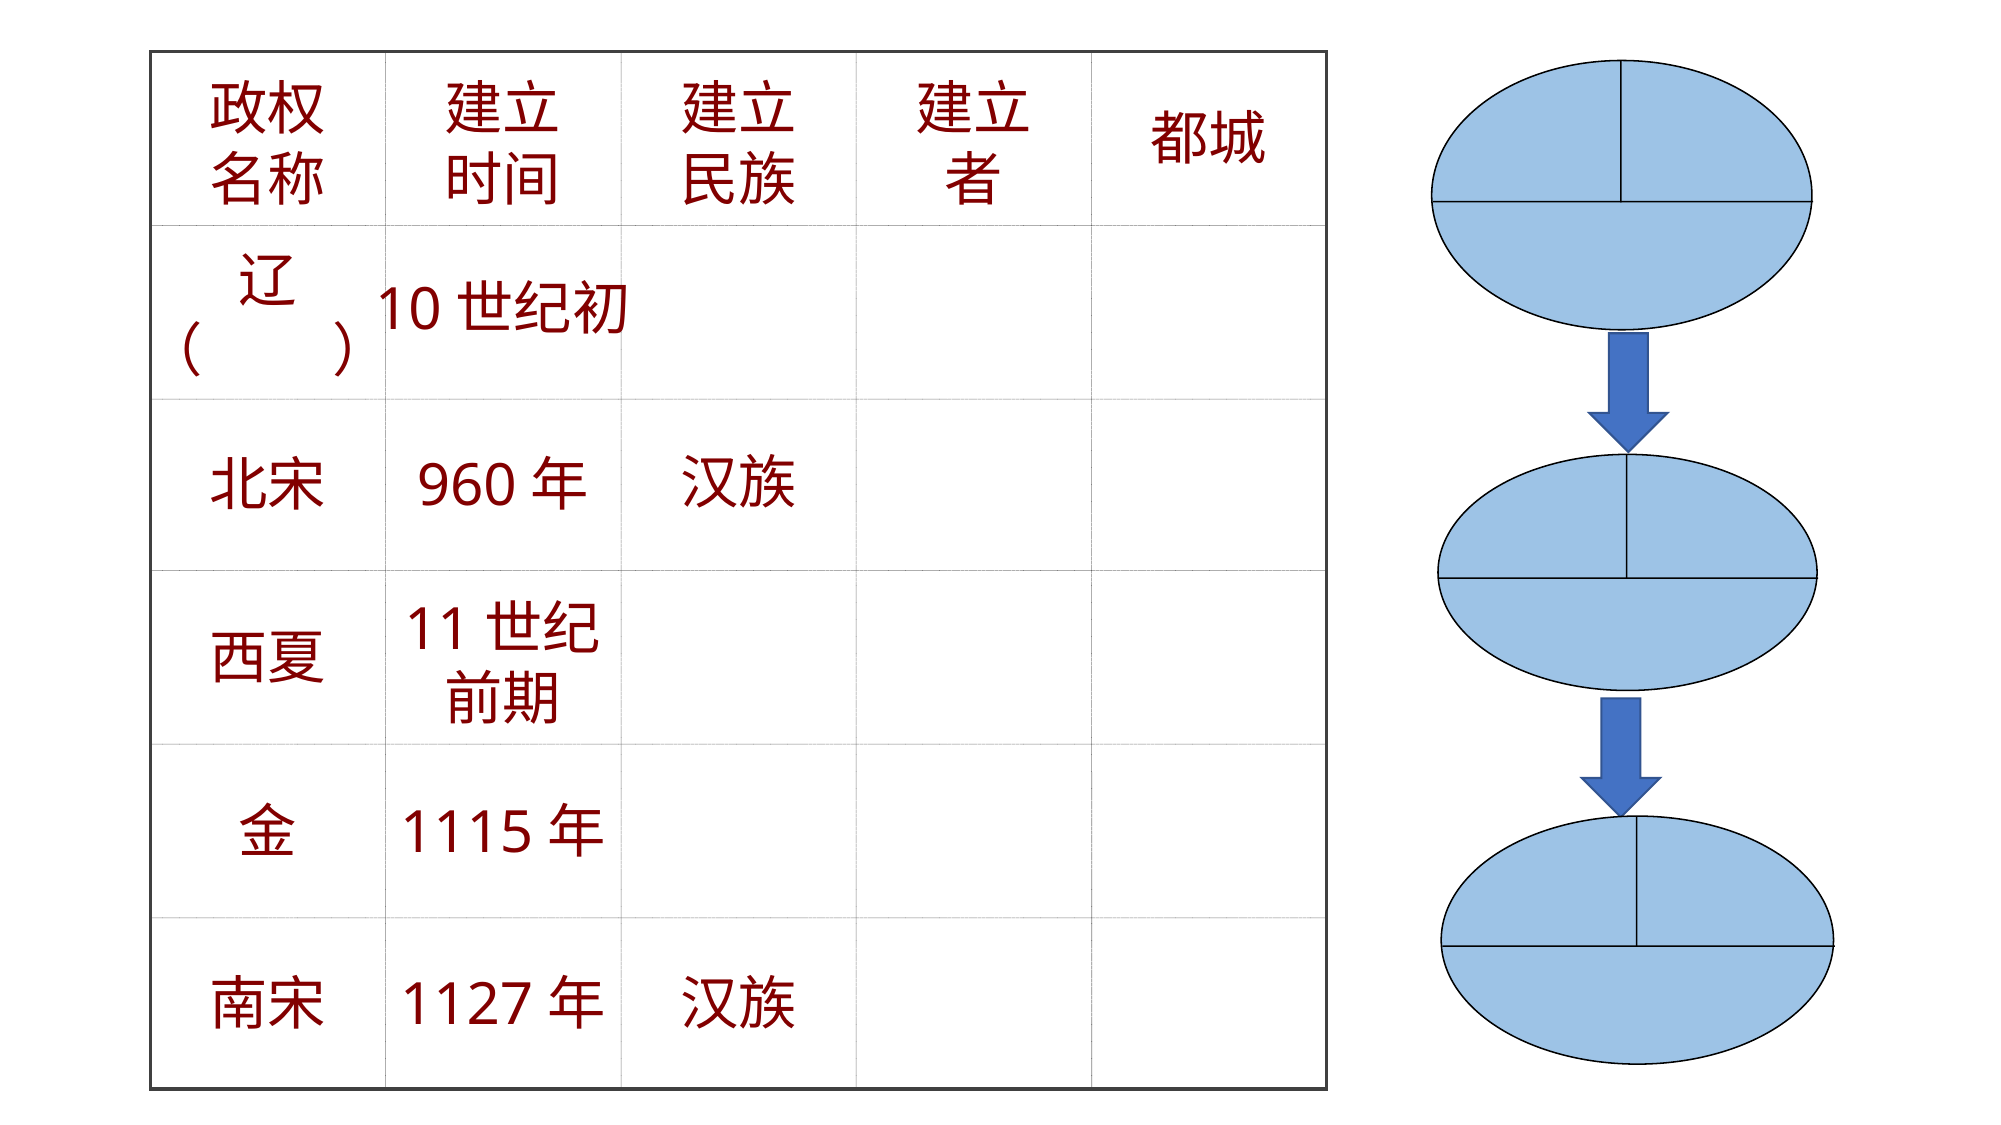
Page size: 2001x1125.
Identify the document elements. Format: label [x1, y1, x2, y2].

text_box [94, 51, 1327, 1090]
text_box [1431, 60, 1814, 330]
text_box [1437, 454, 1819, 691]
text_box [1579, 697, 1663, 815]
text_box [1441, 816, 1835, 1065]
text_box [1586, 332, 1671, 453]
